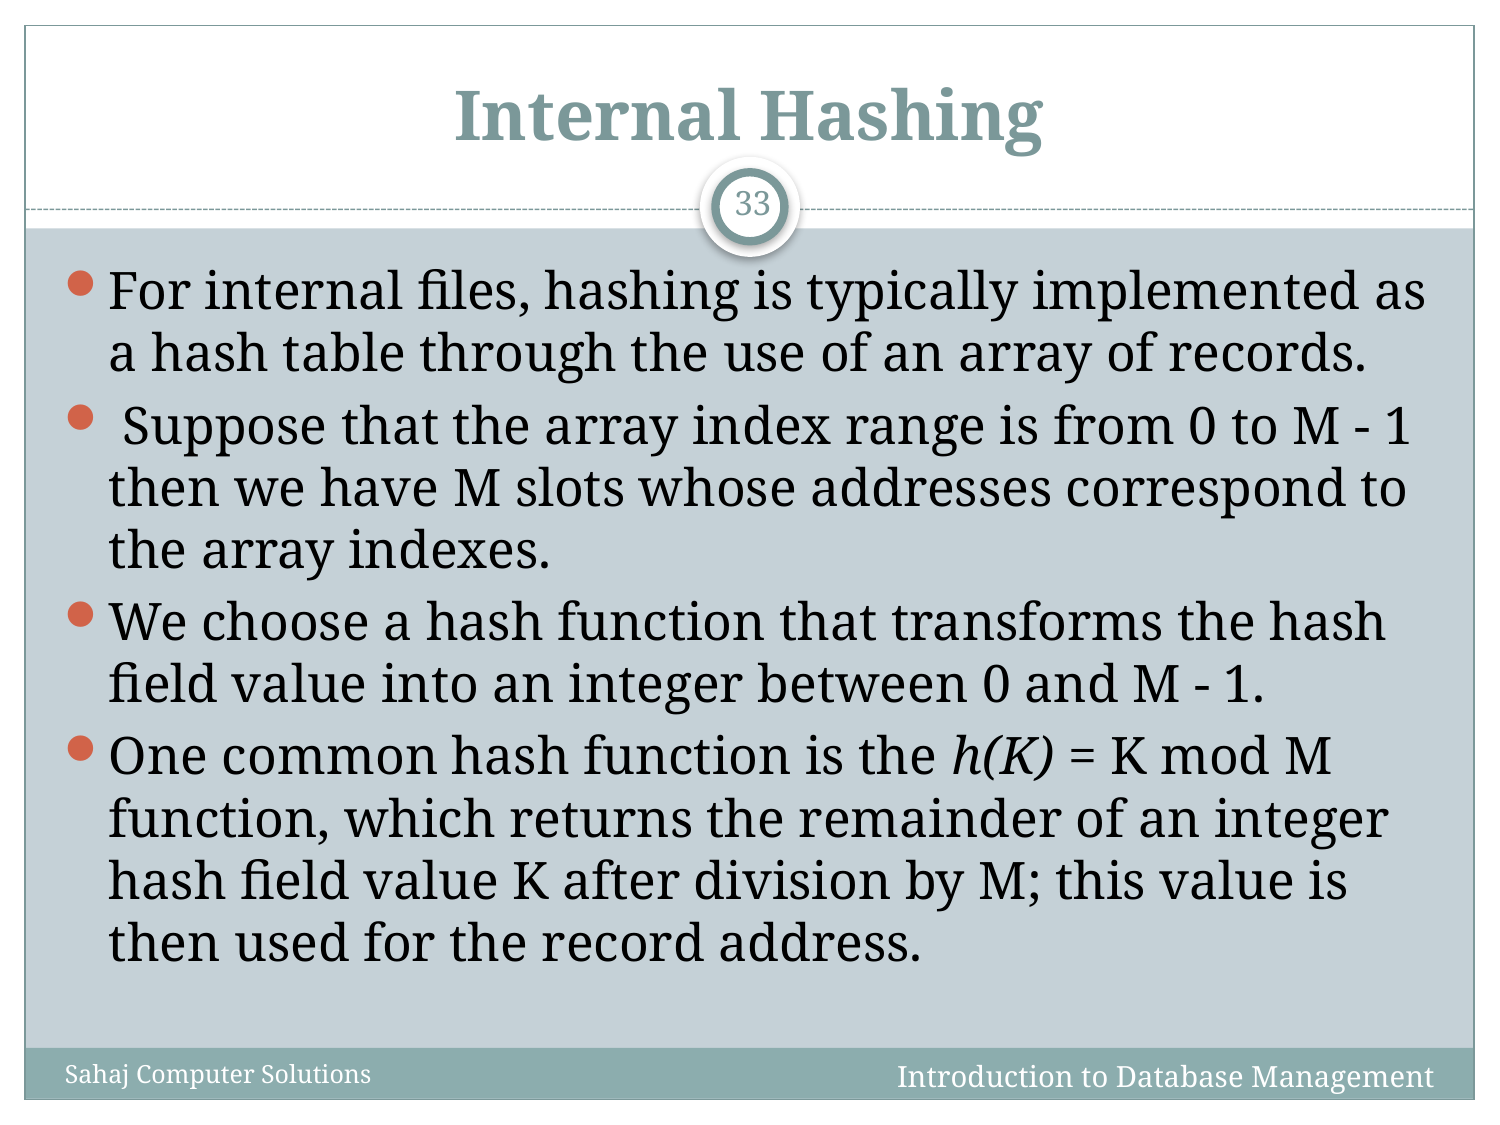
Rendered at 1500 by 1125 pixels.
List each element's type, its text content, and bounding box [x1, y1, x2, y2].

list For internal files, hashing is typically implemented as a hash table through the use of an array of records. Suppose that the array index range is from 0 to M - 1 then we have M slots whose addresses correspond to the array indexes. We choose a hash function that transforms the hash field value into an integer between 0 and M - 1. One common hash function is the h(K) = K mod M function, which returns the remainder of an integer hash field value K after division by M; this value is then used for the record address. [49, 250, 1445, 1001]
footer Sahaj Computer Solutions [50, 1051, 638, 1112]
slide_number 33 [715, 168, 791, 241]
slide_number Introduction to Database Management Systems [774, 1050, 1450, 1111]
title Internal Hashing [49, 37, 1450, 162]
